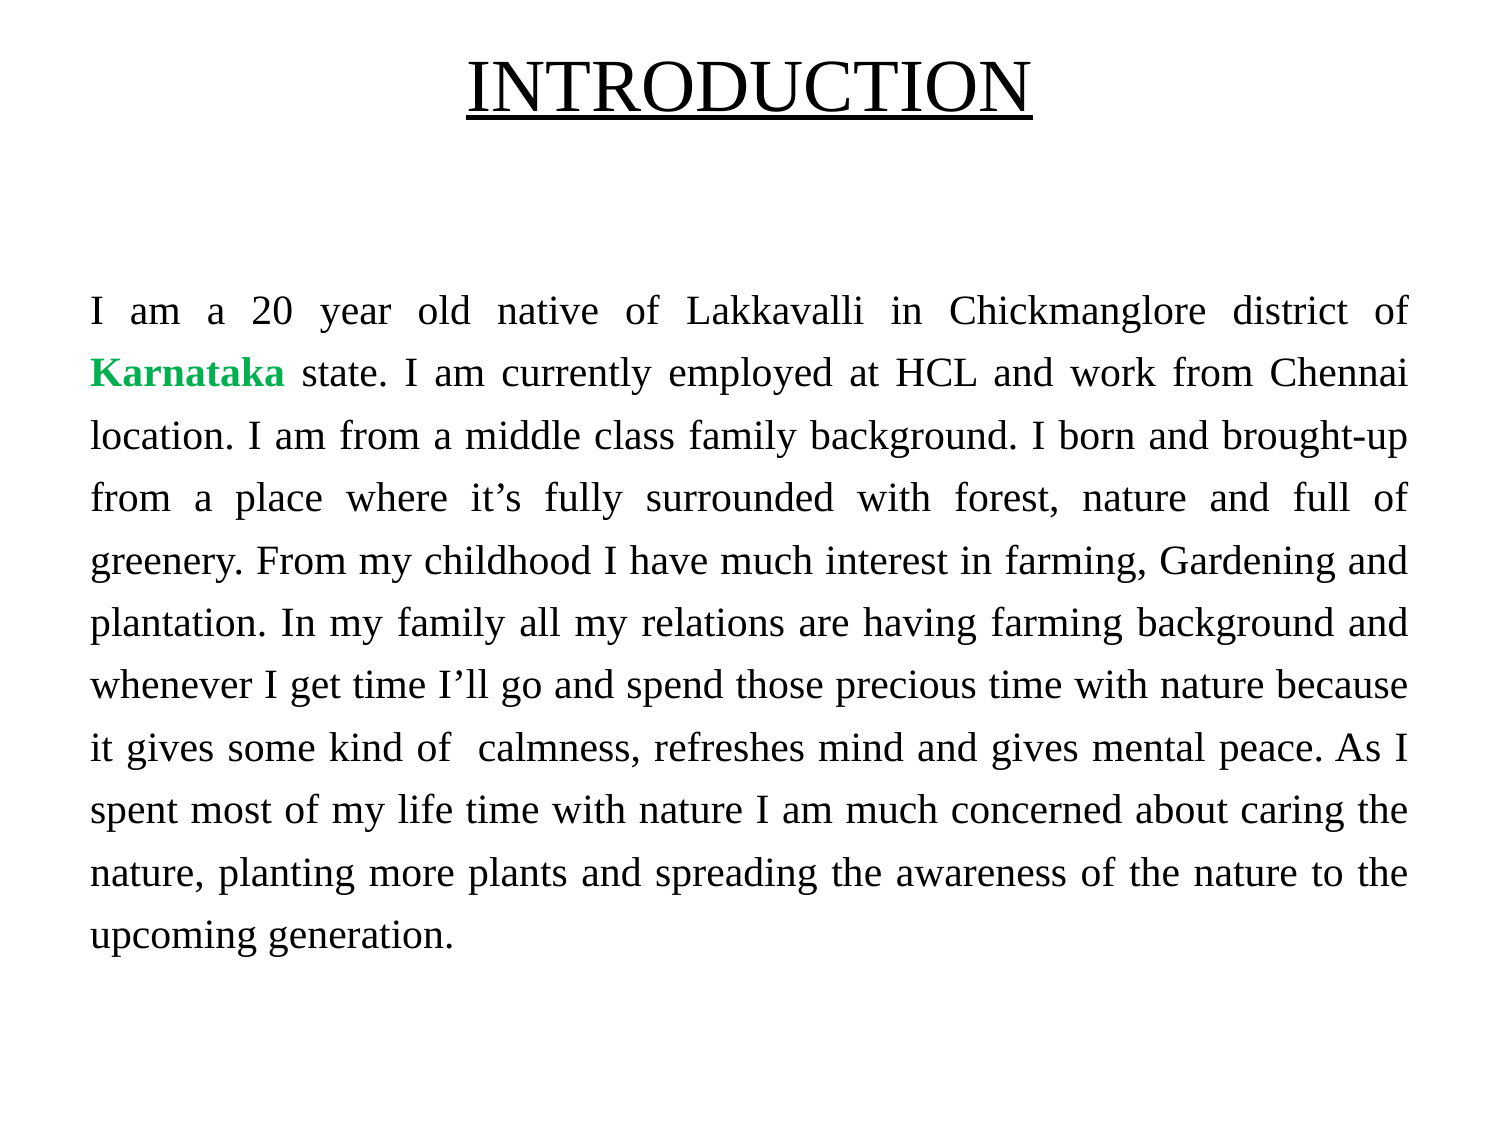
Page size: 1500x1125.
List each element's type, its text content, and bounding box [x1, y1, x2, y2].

list I am a 20 year old native of Lakkavalli in Chickmanglore district of Karnataka state. I am currently employed at HCL and work from Chennai location. I am from a middle class family background. I born and brought-up from a place where it’s fully surrounded with forest, nature and full of greenery. From my childhood I have much interest in farming, Gardening and plantation. In my family all my relations are having farming background and whenever I get time I’ll go and spend those precious time with nature because it gives some kind of calmness, refreshes mind and gives mental peace. As I spent most of my life time with nature I am much concerned about caring the nature, planting more plants and spreading the awareness of the nature to the upcoming generation. [75, 262, 1425, 1005]
title INTRODUCTION [75, 24, 1425, 138]
